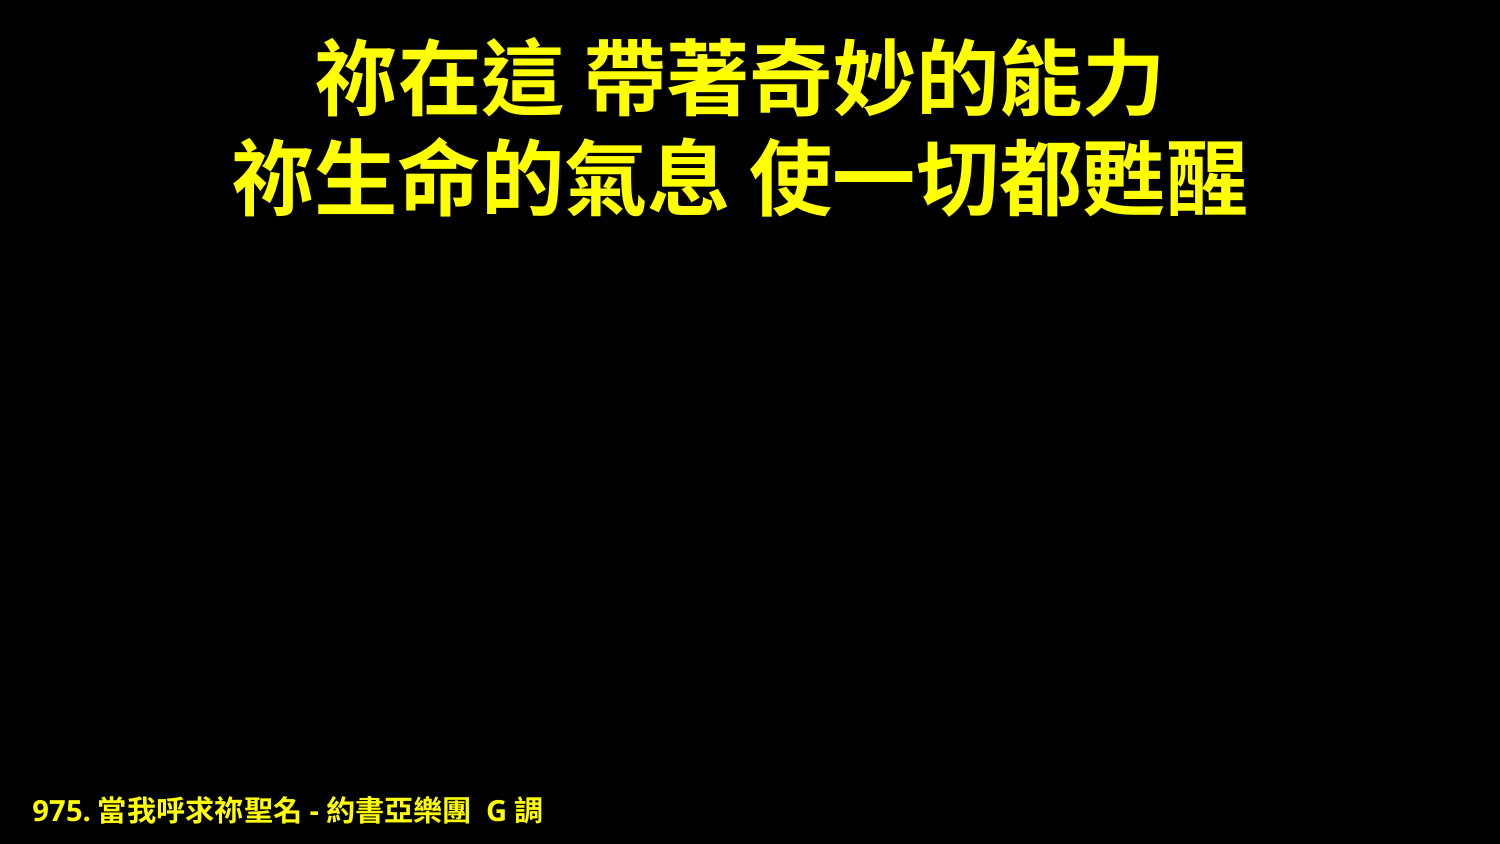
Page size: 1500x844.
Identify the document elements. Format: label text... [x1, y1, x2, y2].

text_box 975.當我呼求祢聖名-約書亞樂團 G調 [17, 784, 774, 835]
title 祢在這 帶著奇妙的能力 祢生命的氣息 使一切都甦醒 [0, 55, 1500, 197]
